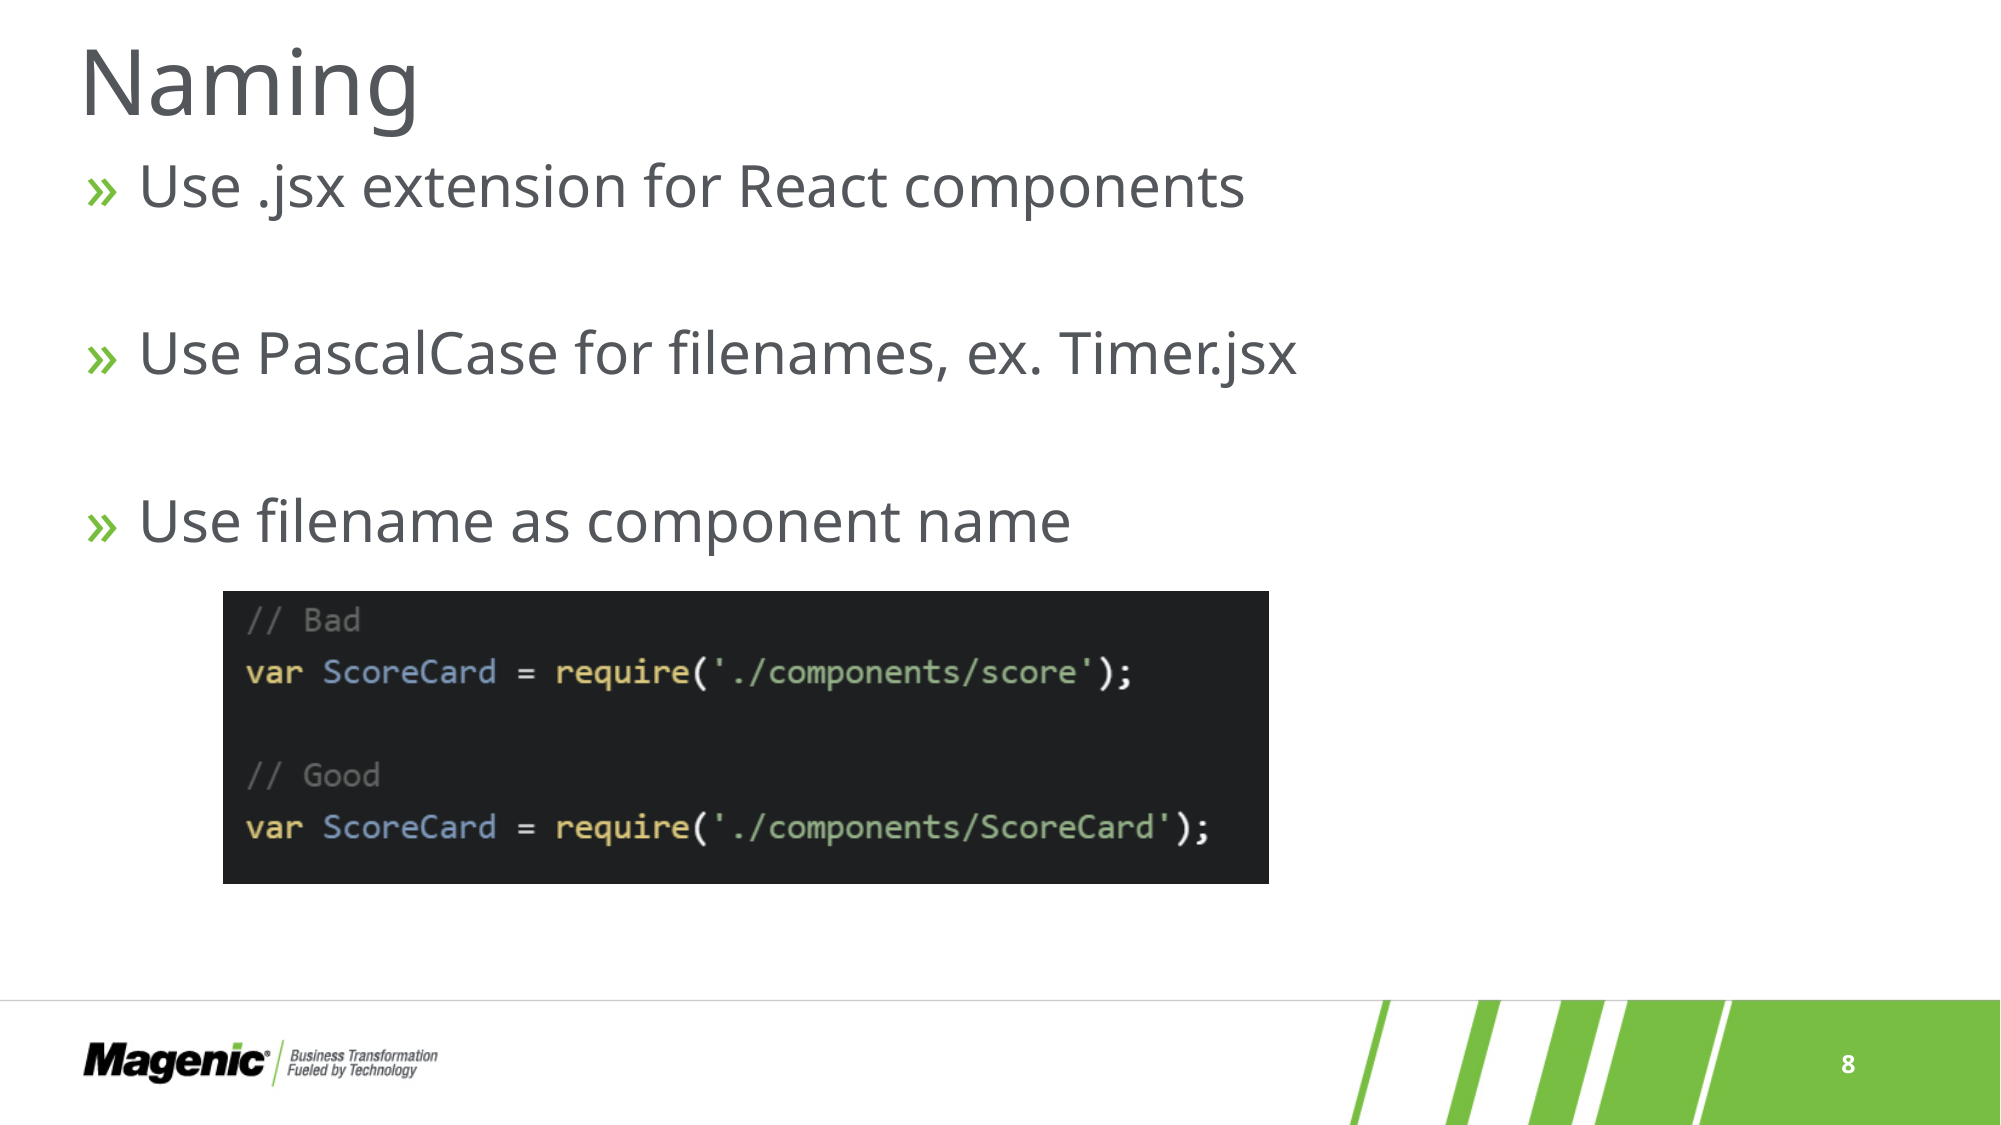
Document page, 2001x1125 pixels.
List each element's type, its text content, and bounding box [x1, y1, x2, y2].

title Naming [63, 41, 1938, 131]
list Use .jsx extension for React components Use PascalCase for filenames, ex. Timer.jsx Use filename as component name [70, 149, 1946, 939]
picture [0, 0, 2001, 1125]
